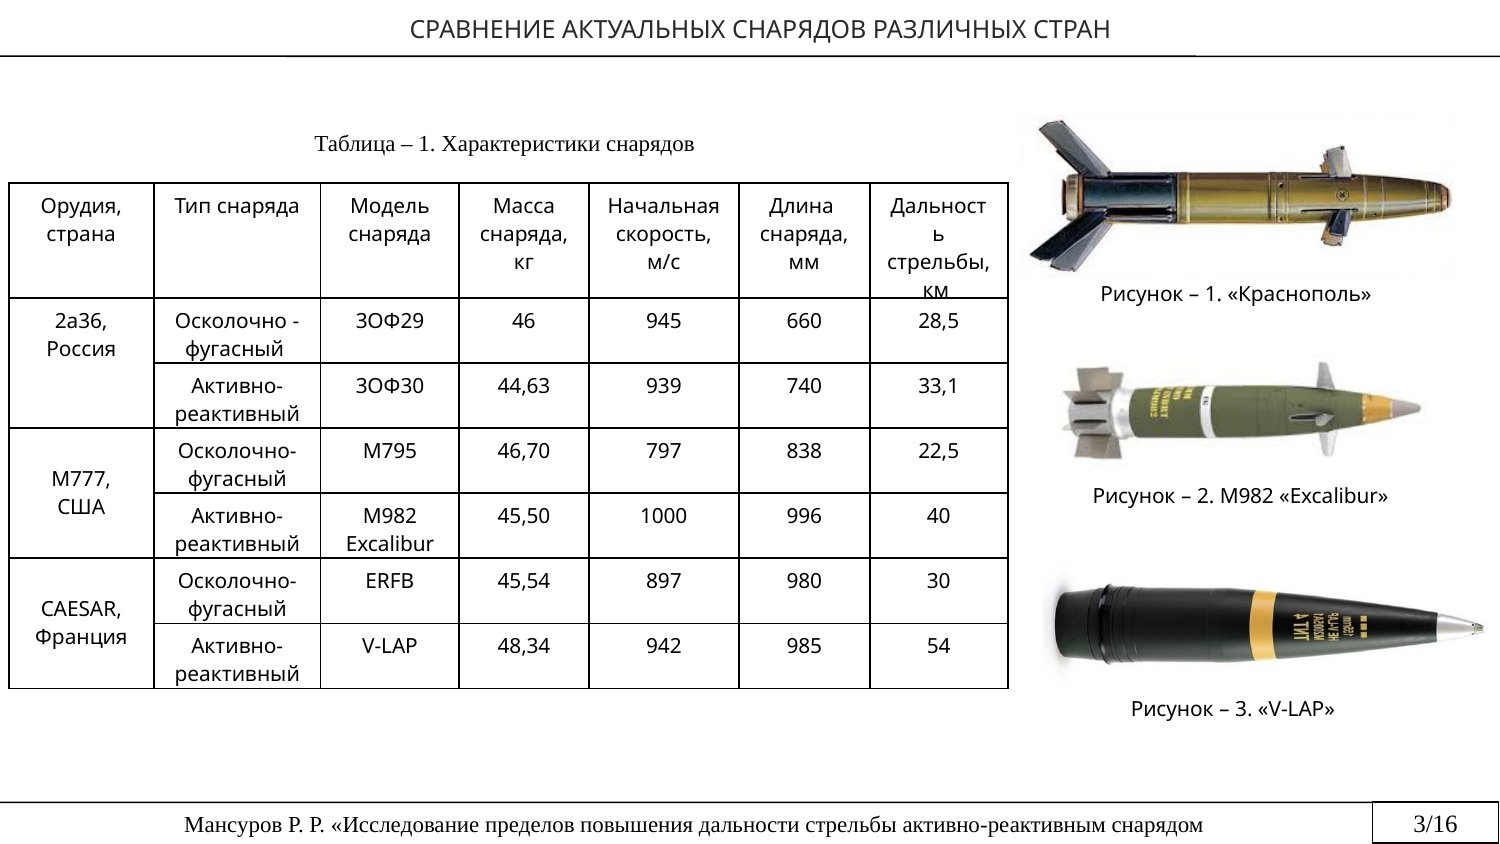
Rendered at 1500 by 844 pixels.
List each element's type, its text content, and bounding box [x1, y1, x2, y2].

table_cell 30 [871, 559, 1007, 623]
table_cell 54 [871, 624, 1007, 688]
table_cell CAESAR, Франция [10, 559, 153, 688]
text_box Рисунок – 2. М982 «Excalibur» [1042, 474, 1439, 515]
table_header Начальная скорость, м/с [590, 184, 738, 297]
table_cell 980 [740, 559, 869, 623]
table_header Модель снаряда [321, 184, 458, 297]
table_cell Осколочно-фугасный [155, 559, 320, 623]
table_cell V-LAP [321, 624, 458, 688]
table_cell Активно-реактивный [155, 624, 320, 688]
text_box Таблица – 1. Характеристики снарядов [20, 120, 995, 163]
text_box Мансуров Р. Р. «Исследование пределов повышения дальности стрельбы активно-реактивным снарядом [6, 804, 1372, 843]
table_cell 45,54 [460, 559, 588, 623]
table_cell 2а36, Россия [10, 299, 153, 427]
text_box СРАВНЕНИЕ АКТУАЛЬНЫХ СНАРЯДОВ РАЗЛИЧНЫХ СТРАН [0, 0, 1500, 56]
table_header Тип снаряда [155, 184, 320, 297]
table_cell 28,5 [871, 299, 1007, 362]
table_cell 1000 [590, 494, 738, 557]
table_cell 40 [871, 494, 1007, 557]
table_cell 797 [590, 429, 738, 492]
table_cell 897 [590, 559, 738, 623]
table_cell 3ОФ29 [321, 299, 458, 362]
text_box Рисунок – 3. «V-LAP» [1042, 711, 1423, 728]
table_cell 939 [590, 364, 738, 427]
table_cell ERFB [321, 559, 458, 623]
table_header Орудия, страна [10, 184, 153, 297]
table_cell М777, США [10, 429, 153, 557]
table_cell Осколочно -фугасный [155, 299, 320, 362]
table_cell 942 [590, 624, 738, 688]
table_cell 740 [740, 364, 869, 427]
table_cell Активно-реактивный [155, 494, 320, 557]
table_cell 44,63 [460, 364, 588, 427]
table_cell Осколочно-фугасный [155, 429, 320, 492]
text_box Рисунок – 1. «Краснополь» [1019, 278, 1453, 313]
table_cell 33,1 [871, 364, 1007, 427]
picture [1042, 534, 1488, 711]
table_cell 660 [740, 299, 869, 362]
table_cell 46 [460, 299, 588, 362]
picture [1019, 115, 1453, 278]
table_cell Активно-реактивный [155, 364, 320, 427]
table_cell 996 [740, 494, 869, 557]
table_cell 985 [740, 624, 869, 688]
table_cell 45,50 [460, 494, 588, 557]
table_header Дальность стрельбы, км [871, 184, 1007, 297]
table_header Длина снаряда, мм [740, 184, 869, 297]
table_cell М795 [321, 429, 458, 492]
slide_number 3/16 [1372, 801, 1499, 843]
table_cell 3ОФ30 [321, 364, 458, 427]
table_cell 838 [740, 429, 869, 492]
table_cell 945 [590, 299, 738, 362]
table_cell 46,70 [460, 429, 588, 492]
table_cell 22,5 [871, 429, 1007, 492]
table_header Масса снаряда, кг [460, 184, 588, 297]
picture [1043, 350, 1439, 471]
table_cell M982 Excalibur [321, 494, 458, 557]
table_cell 48,34 [460, 624, 588, 688]
